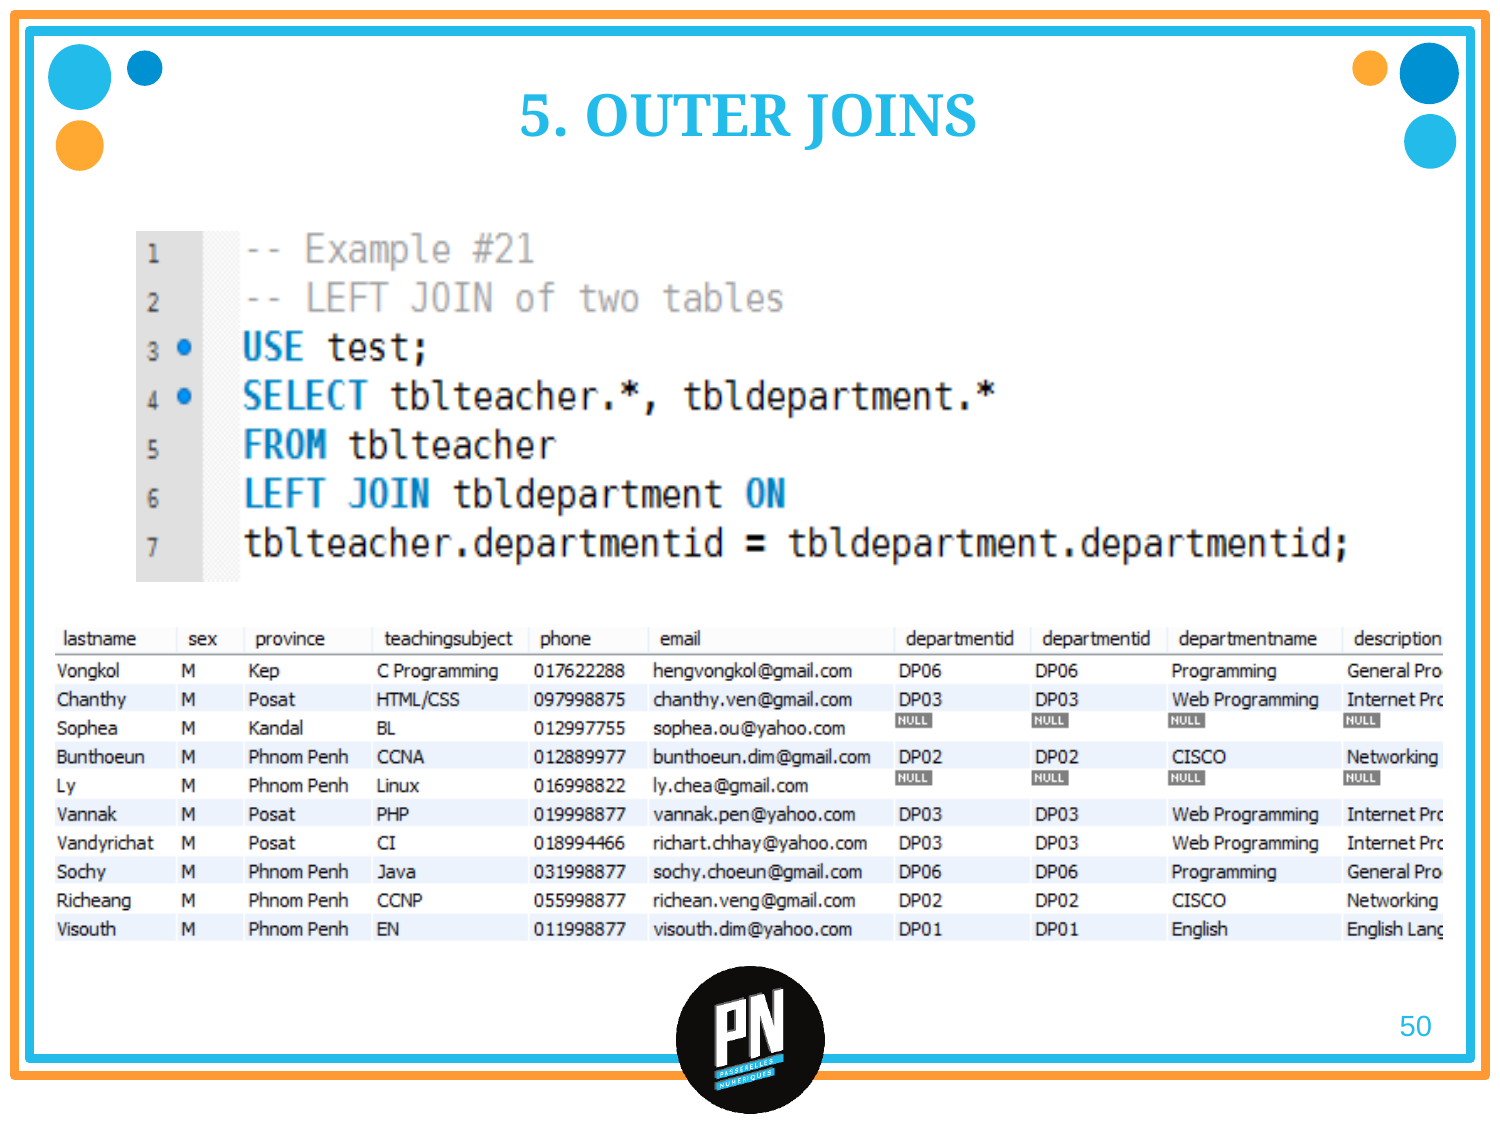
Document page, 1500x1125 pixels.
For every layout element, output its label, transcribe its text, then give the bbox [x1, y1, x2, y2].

picture [55, 627, 1443, 958]
picture [674, 964, 826, 1115]
picture [136, 231, 1363, 582]
title 5. OUTER JOINS [75, 36, 1424, 191]
